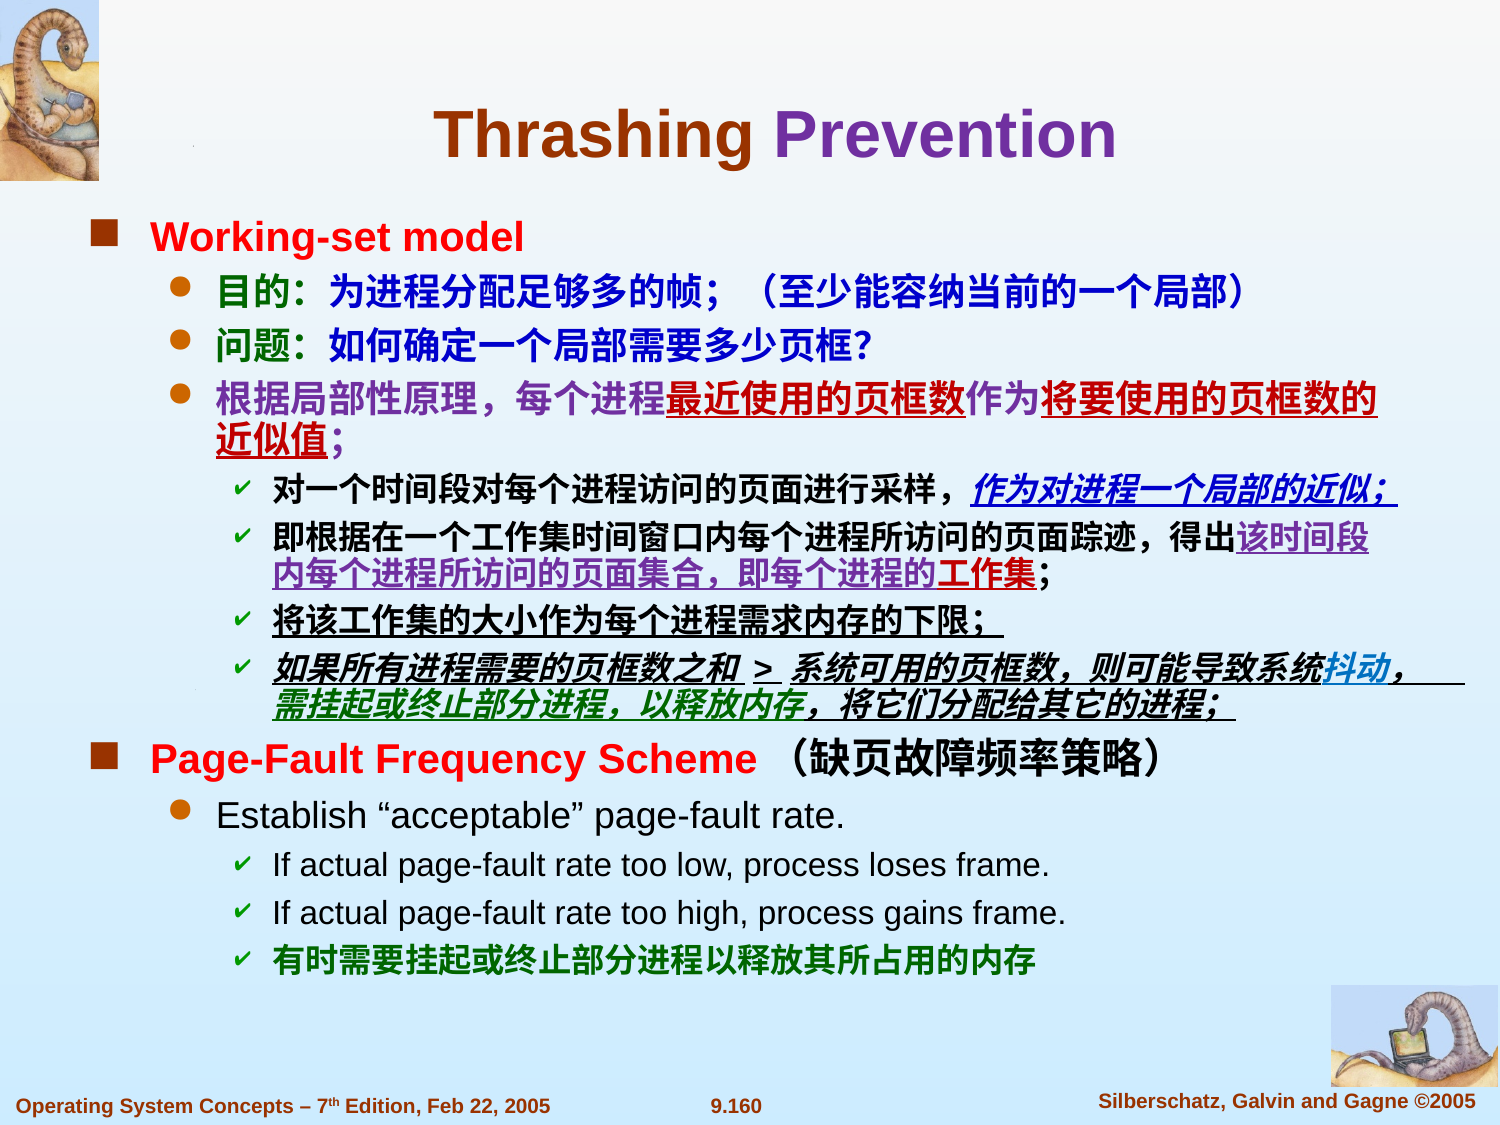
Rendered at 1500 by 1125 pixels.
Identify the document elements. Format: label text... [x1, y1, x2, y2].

picture [1414, 985, 1498, 1087]
list Working-set model 目的：为进程分配足够多的帧；（至少能容纳当前的一个局部） 问题：如何确定一个局部需要多少页框？ 根据局部性原理，每个进程最近使用的页框数作为将要使用的页框数的近似值； 对一个时间段对每个进程访问的页面进行采样，作为对进程一个局部的近似； 即根据在一个工作集时间窗口内每个进程所访问的页面踪迹，得出该时间段内每个进程所访问的页面集合，即每个进程的工作集； 将该工作集的大小作为每个进程需求内存的下限； 如果所有进程需要的页框数之和 > 系统可用的页框数，则可能导致系统抖动，需挂起或终止部分进程，以释放内存，将它们分配给其它的进程； Page-Fault Frequency Scheme（缺页故障频率策略） Establish “acceptable” page-fault rate. If actual page-fault rate too low, process loses frame. If actual page-fault rate too high, process gains frame. 有时需要挂起或终止部分进程以释放其所占用的内存 [78, 207, 1414, 1095]
title Thrashing Prevention [138, 85, 1414, 179]
picture [0, 0, 99, 181]
